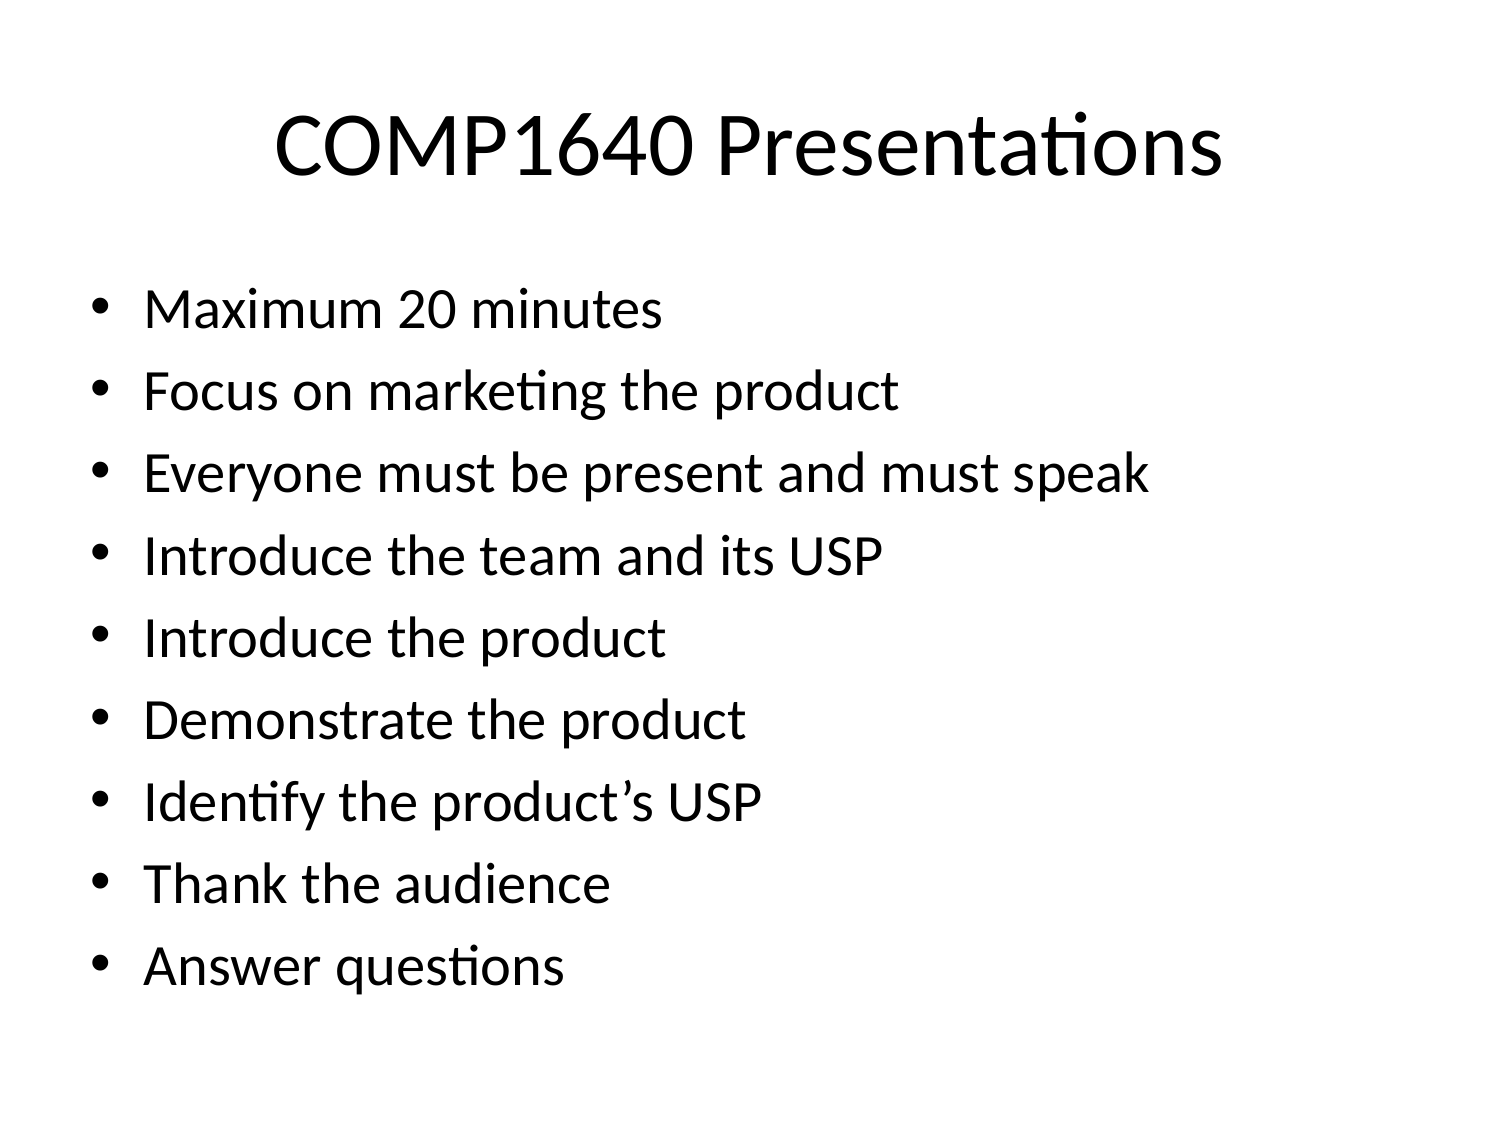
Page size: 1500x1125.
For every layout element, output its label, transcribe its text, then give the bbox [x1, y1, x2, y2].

list Maximum 20 minutes Focus on marketing the product Everyone must be present and must speak Introduce the team and its USP Introduce the product Demonstrate the product Identify the product’s USP Thank the audience Answer questions [75, 262, 1425, 1005]
title COMP1640 Presentations [75, 45, 1425, 233]
